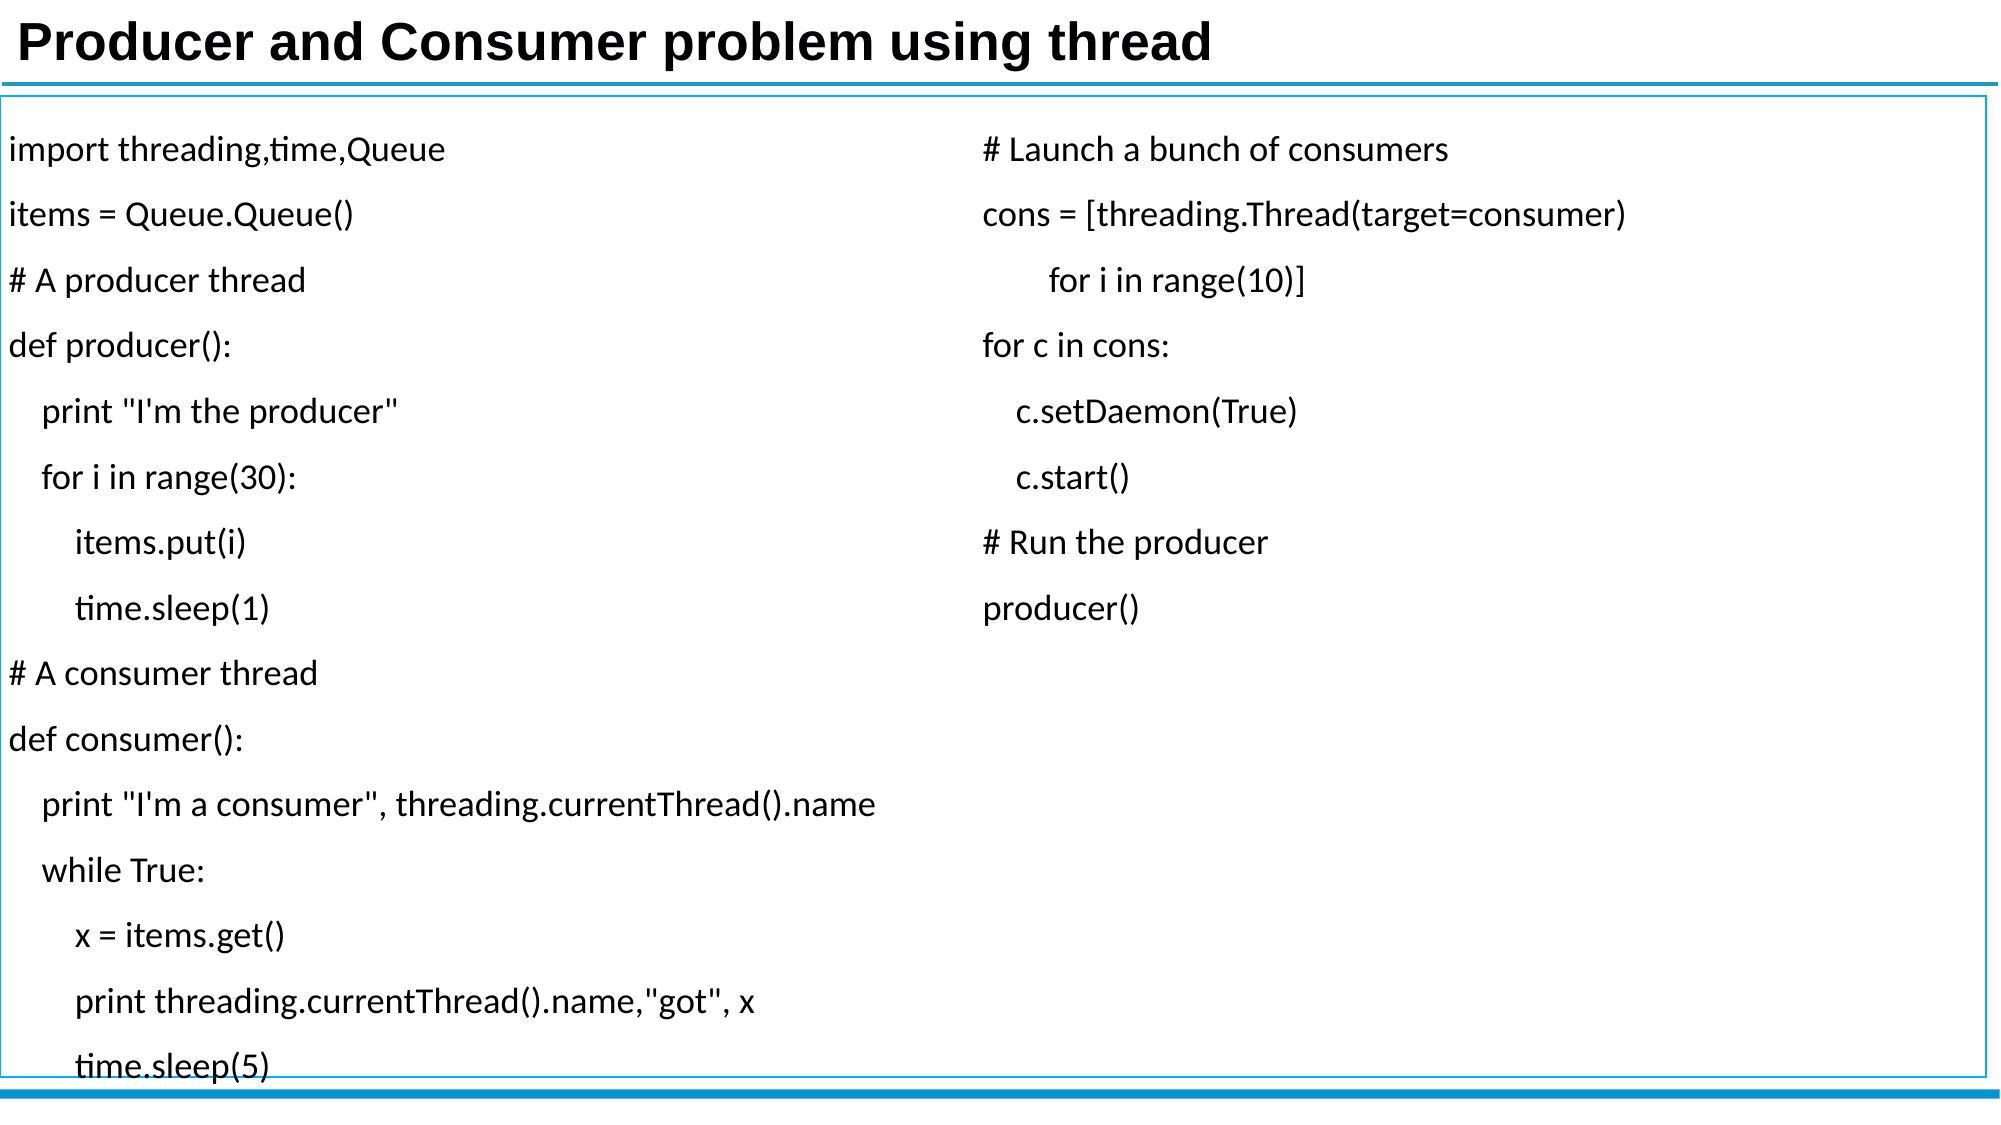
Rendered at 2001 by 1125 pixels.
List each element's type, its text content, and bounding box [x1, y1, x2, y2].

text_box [0, 96, 1986, 1098]
text_box [0, 1089, 2000, 1099]
text_box Producer and Consumer problem using thread [14, 7, 1293, 72]
